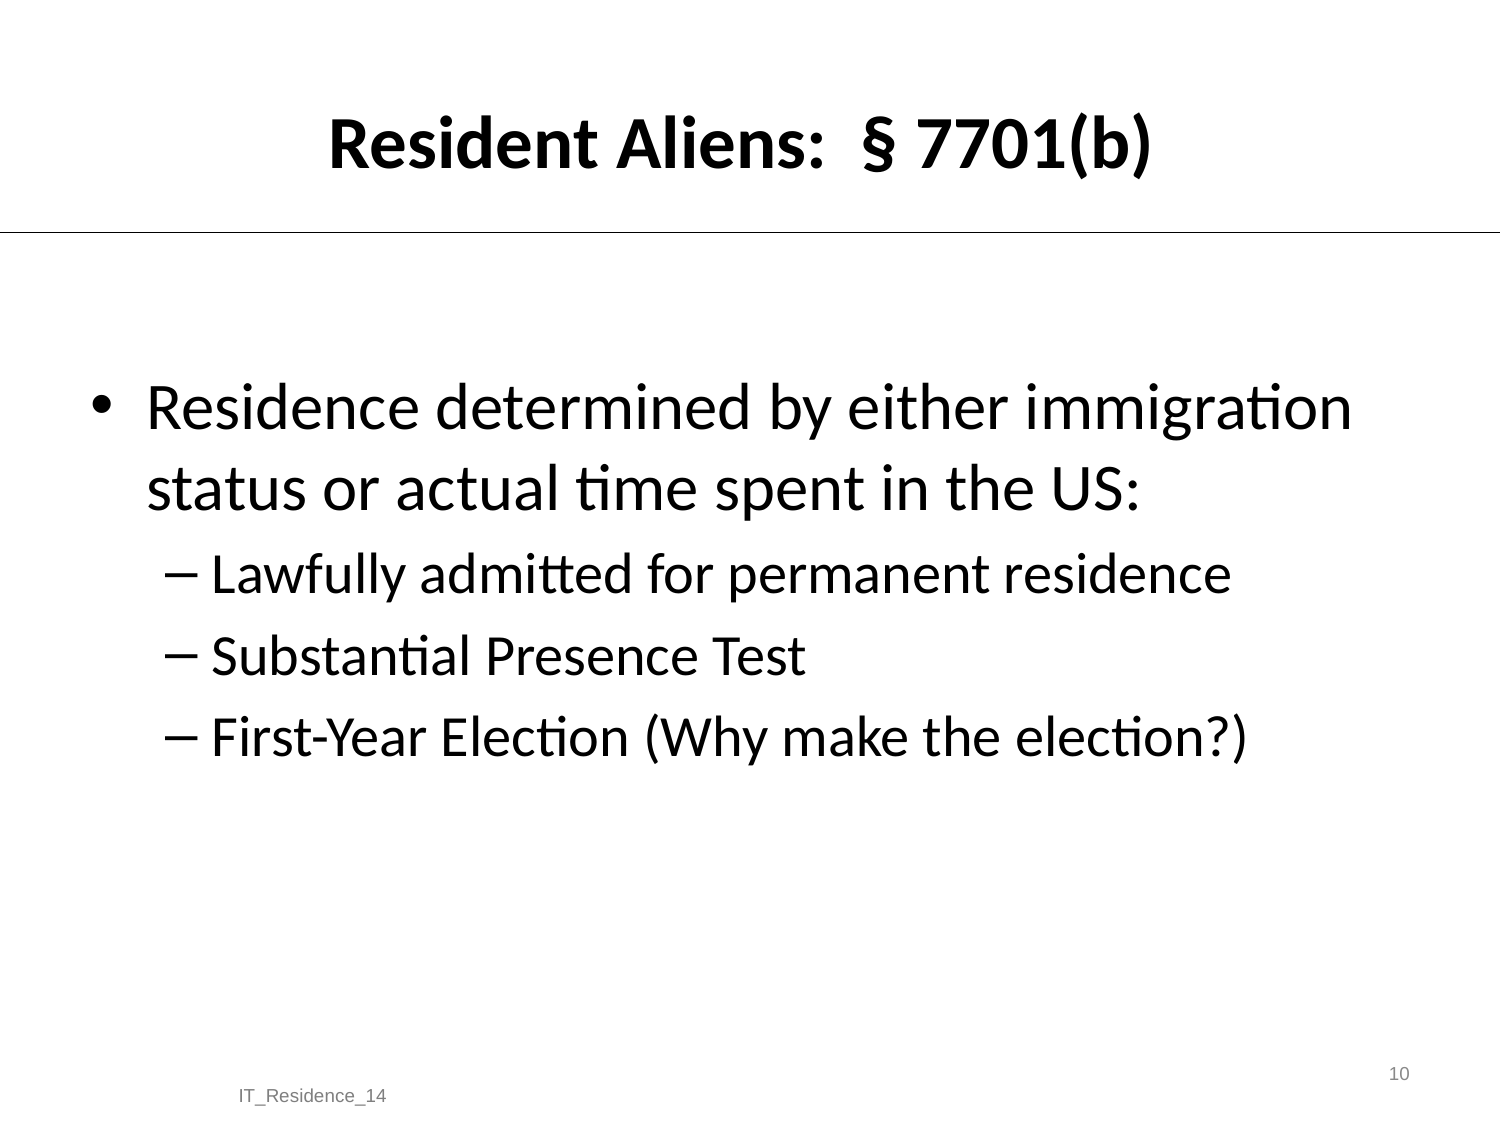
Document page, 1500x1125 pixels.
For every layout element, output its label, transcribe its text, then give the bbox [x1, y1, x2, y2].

footer IT_Residence_14 [75, 1065, 550, 1125]
title Resident Aliens: § 7701(b) [75, 45, 1425, 233]
list Residence determined by either immigration status or actual time spent in the US: Lawfully admitted for permanent residence Substantial Presence Test First-Year Election (Why make the election?) [75, 262, 1425, 1005]
slide_number 10 [1074, 1042, 1425, 1103]
